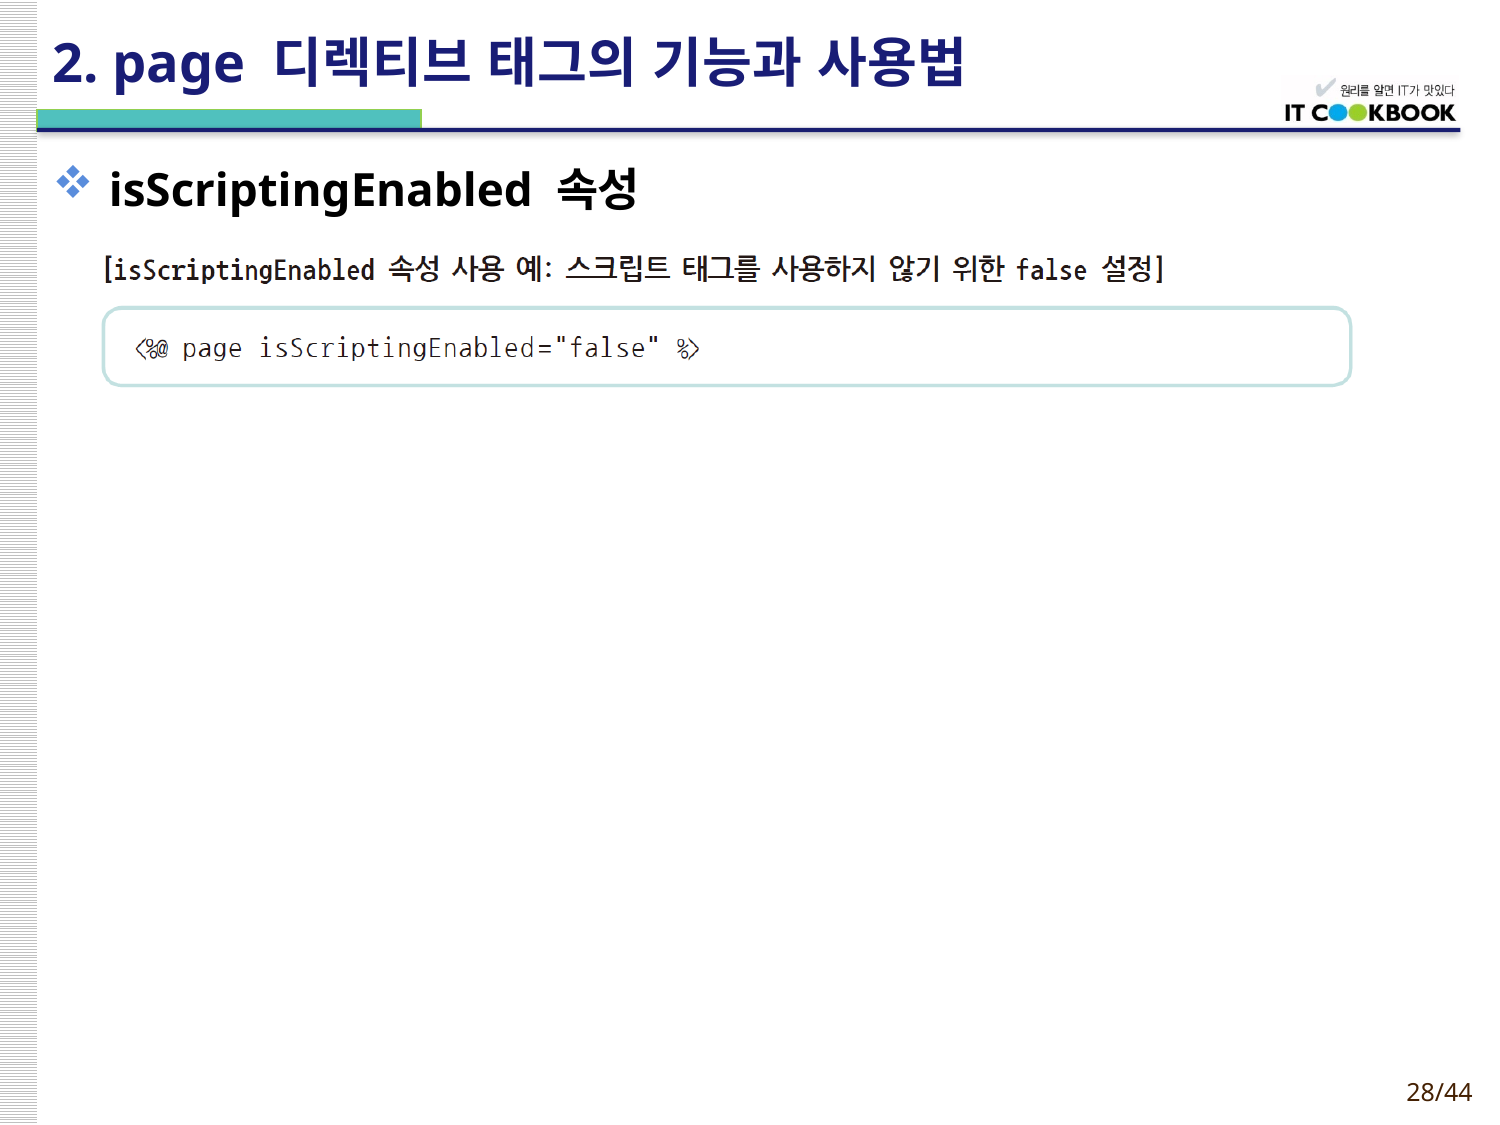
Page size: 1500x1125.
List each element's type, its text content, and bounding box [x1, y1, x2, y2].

picture [1281, 75, 1459, 123]
title 2. page 디렉티브 태그의 기능과 사용법 [37, 13, 1278, 109]
list isScriptingEnabled 속성 [37, 152, 1463, 1091]
picture [93, 243, 1357, 390]
